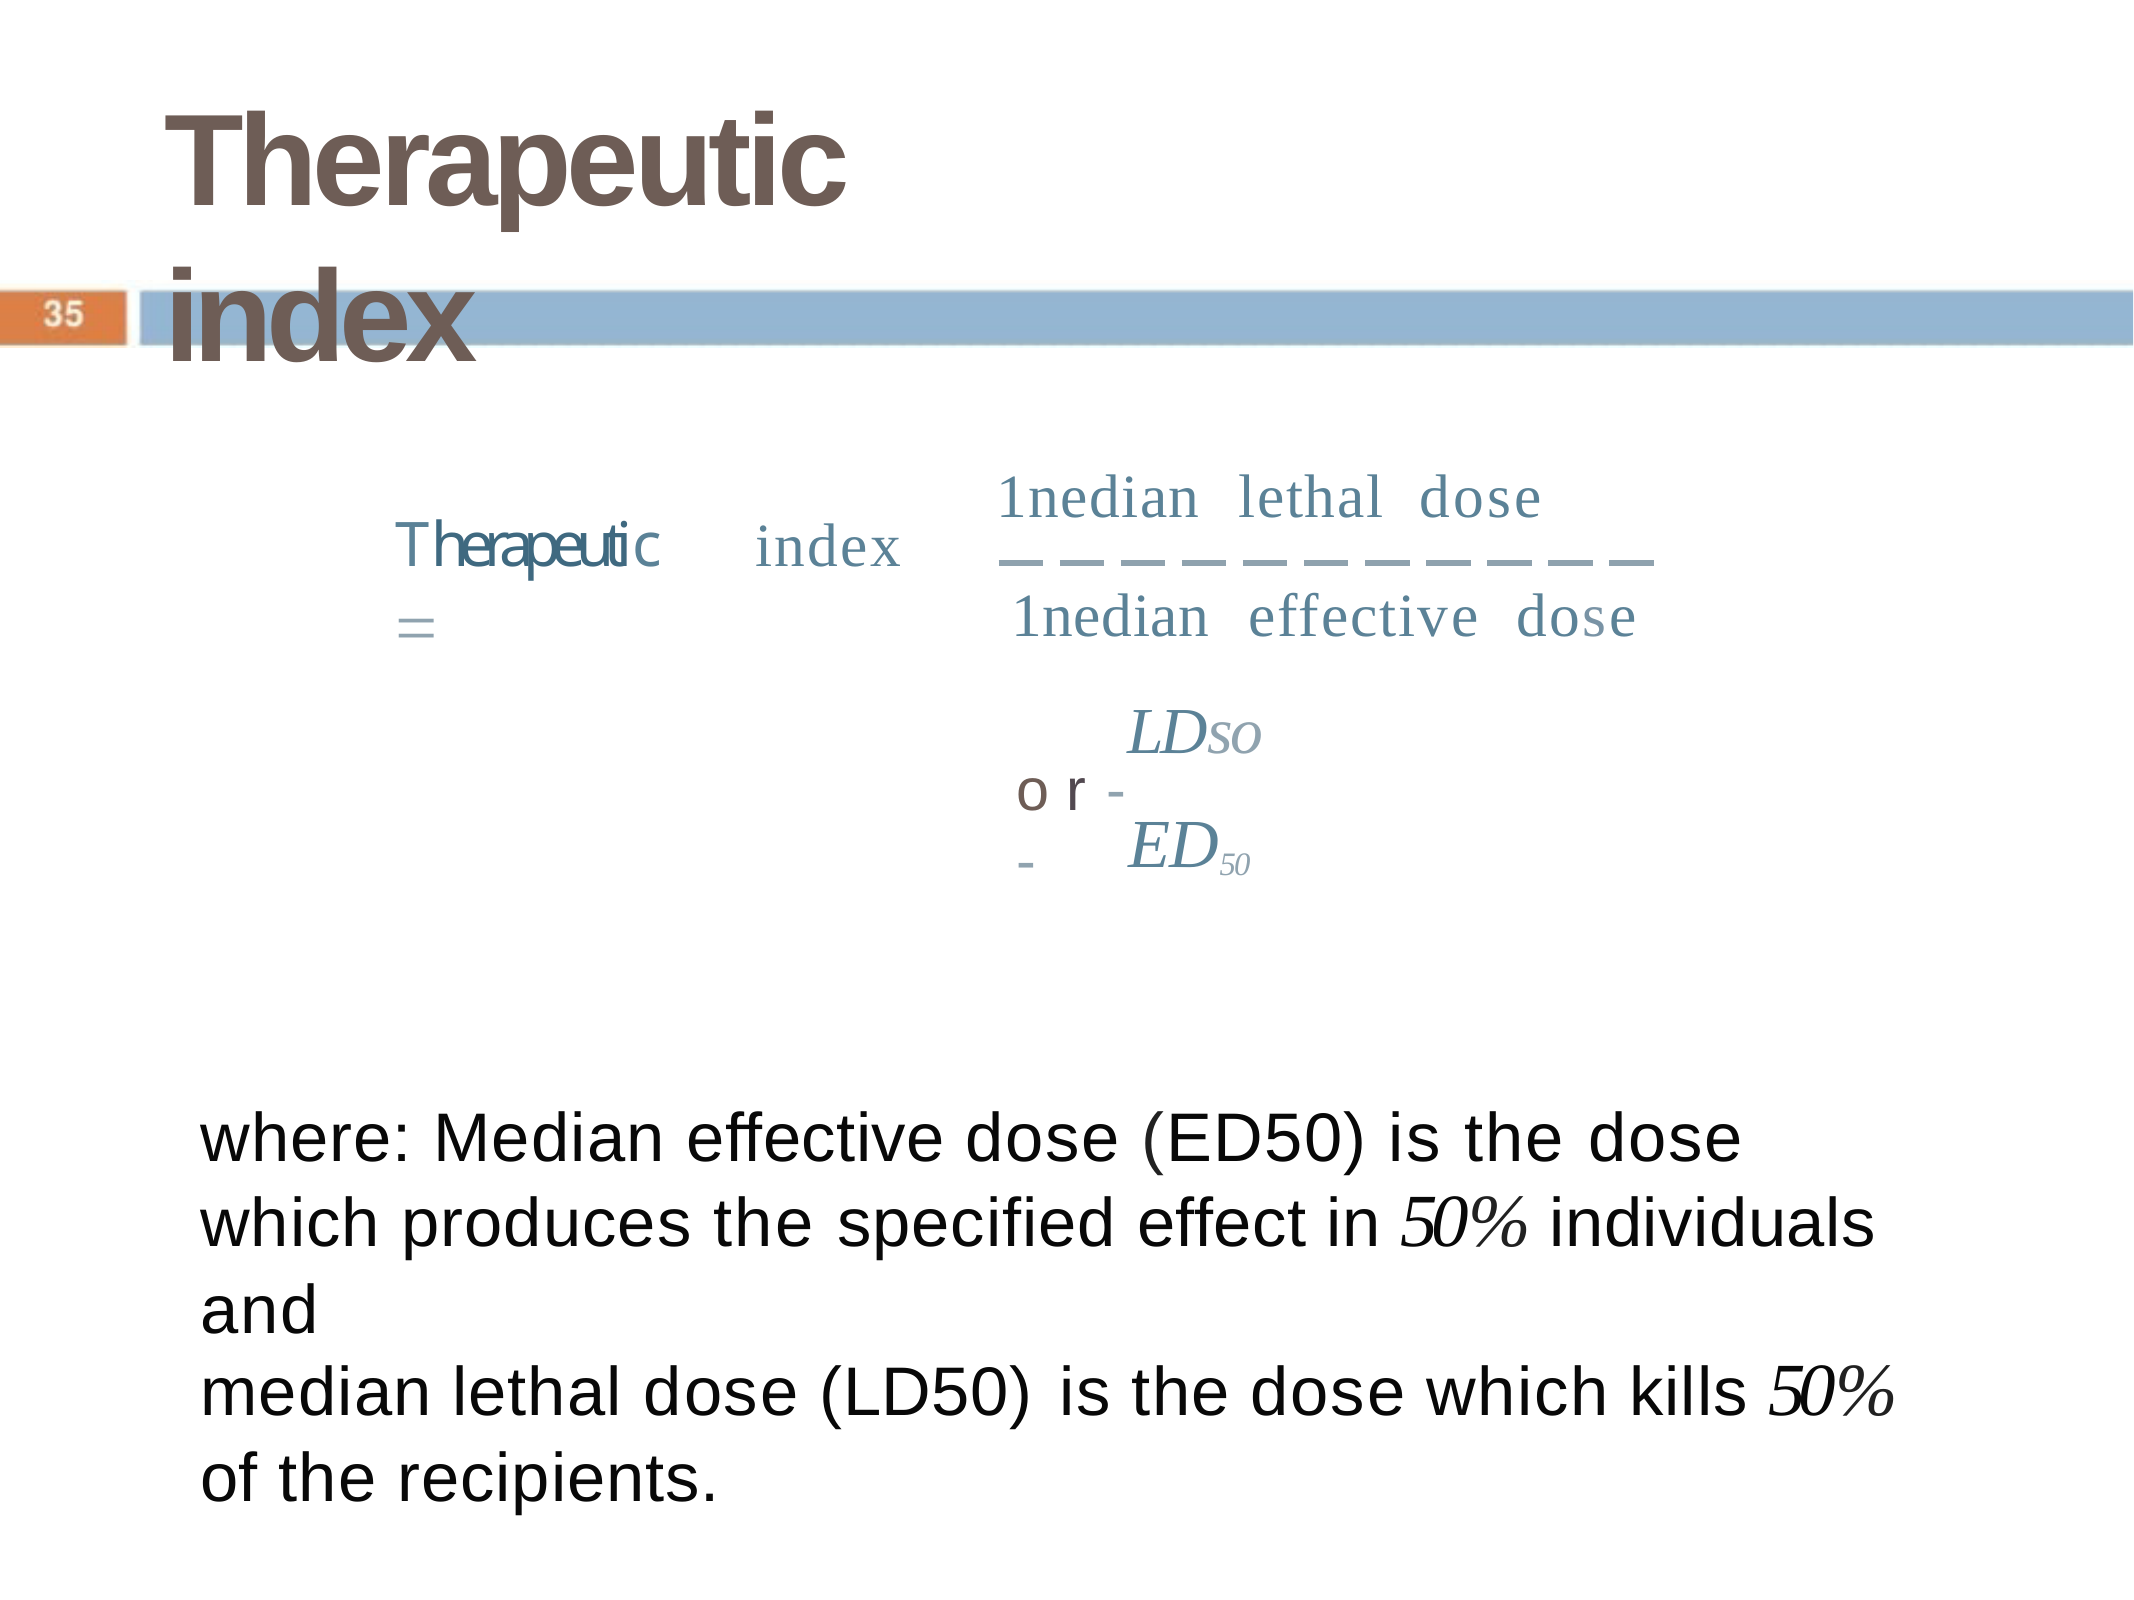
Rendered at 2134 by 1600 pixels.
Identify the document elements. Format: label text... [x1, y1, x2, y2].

title Therapeutic index [162, 358, 1199, 388]
text_box Therapeutic index = [393, 502, 976, 669]
text_box 1nedian effective dose LDso [1009, 536, 1640, 767]
text_box o r - - [1014, 748, 1206, 894]
text_box 1nedian lethal dose [994, 453, 1546, 530]
picture [0, 280, 2134, 348]
text_box ED50 [1124, 795, 1258, 882]
title Therapeutic index [162, 72, 1199, 278]
text_box where: Median effective dose (ED50) is the dose which produces the specified effect in 50% individuals and median lethal dose (LD50) is the dose which kills 50% of the recipients. [198, 1086, 1911, 1515]
